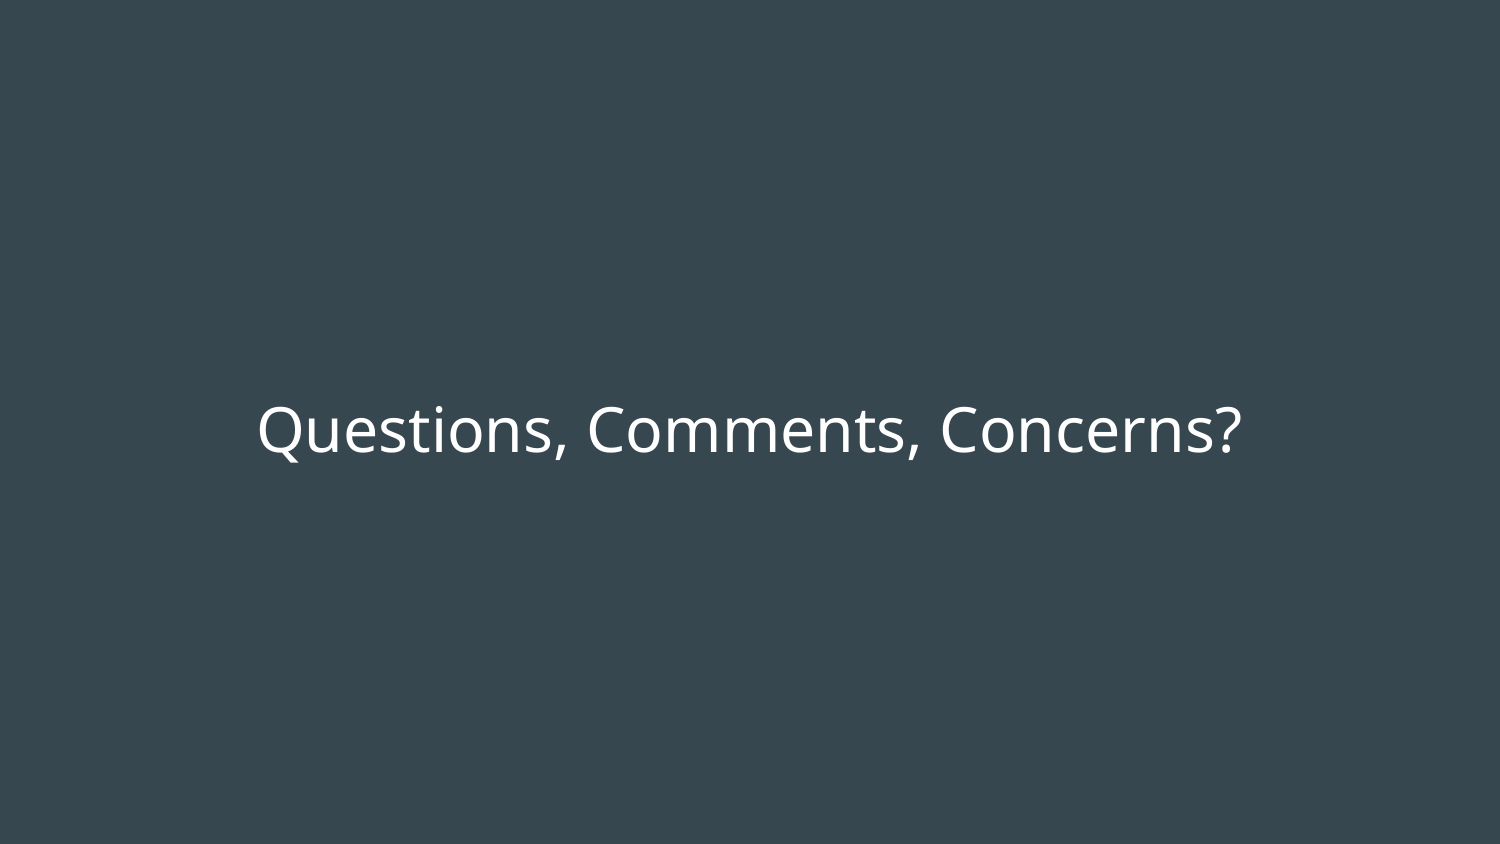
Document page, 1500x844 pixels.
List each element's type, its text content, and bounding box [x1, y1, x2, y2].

title Questions, Comments, Concerns? [51, 374, 1449, 469]
